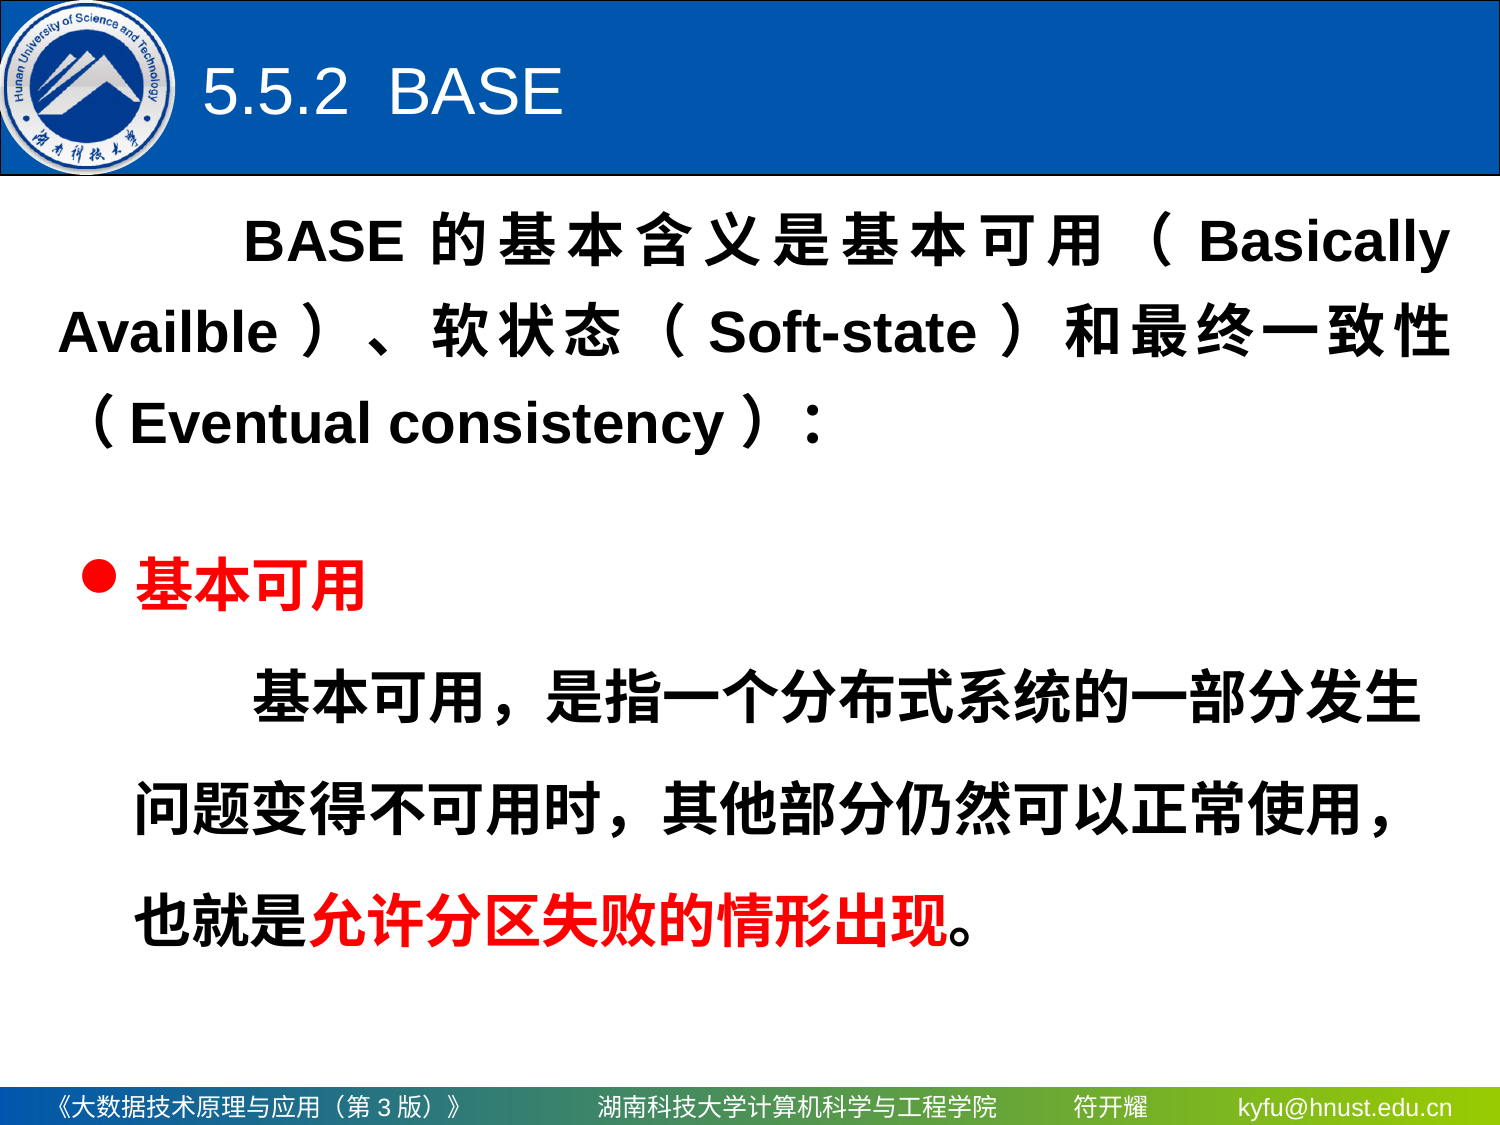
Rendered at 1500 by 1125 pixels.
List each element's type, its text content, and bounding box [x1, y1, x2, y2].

text_box BASE的基本含义是基本可用（Basically Availble）、软状态（Soft-state）和最终一致性（Eventual consistency）： [42, 174, 1467, 463]
text_box 基本可用 基本可用，是指一个分布式系统的一部分发生问题变得不可用时，其他部分仍然可以正常使用，也就是允许分区失败的情形出现。 [62, 498, 1438, 962]
title 5.5.2 BASE [187, 12, 1500, 163]
picture [0, 0, 176, 174]
